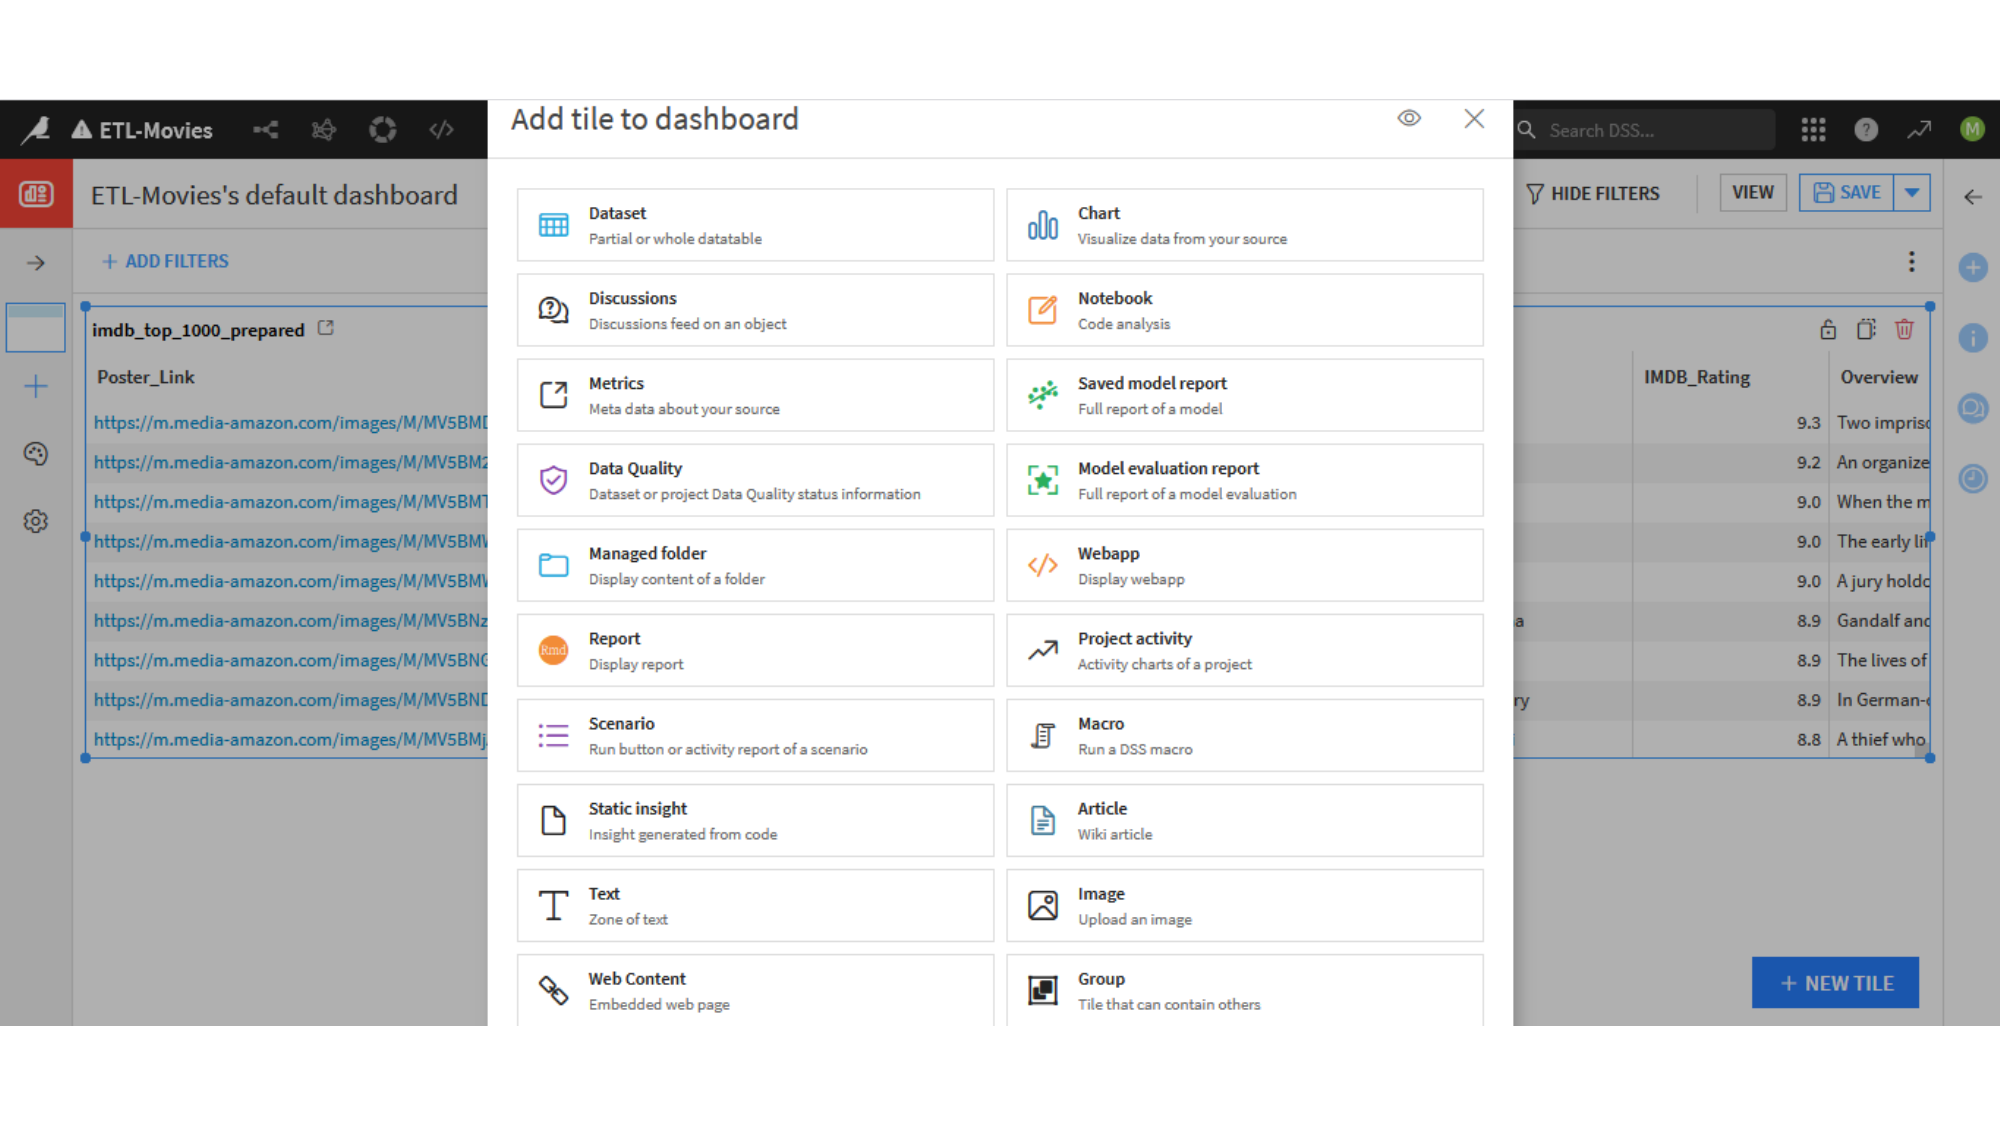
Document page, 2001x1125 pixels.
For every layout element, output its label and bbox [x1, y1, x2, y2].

picture [0, 98, 2000, 1026]
